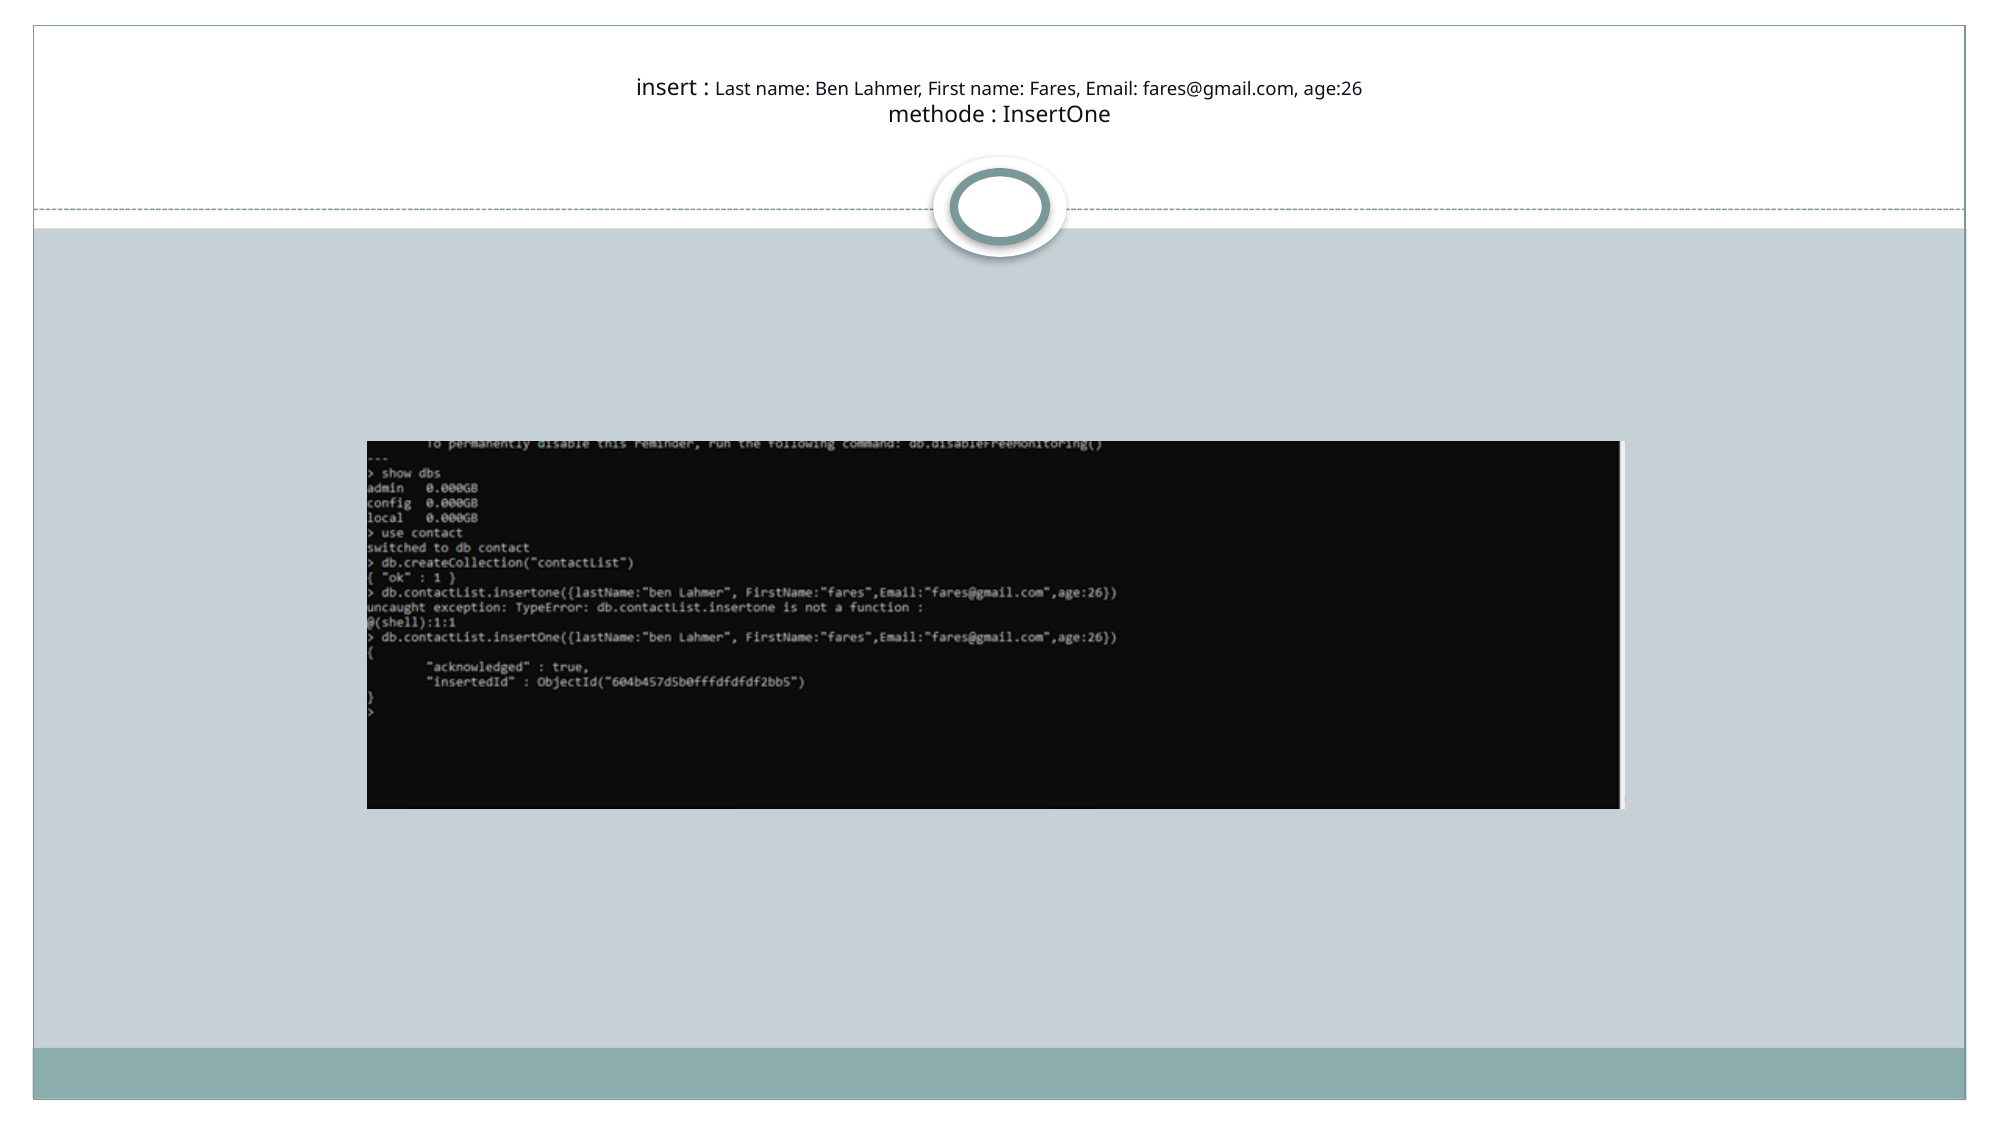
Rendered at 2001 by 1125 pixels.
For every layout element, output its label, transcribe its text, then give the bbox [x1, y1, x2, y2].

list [366, 441, 1626, 810]
title insert : Last name: Ben Lahmer, First name: Fares, Email: fares@gmail.com, age:26 methode : InsertOne [66, 37, 1933, 162]
